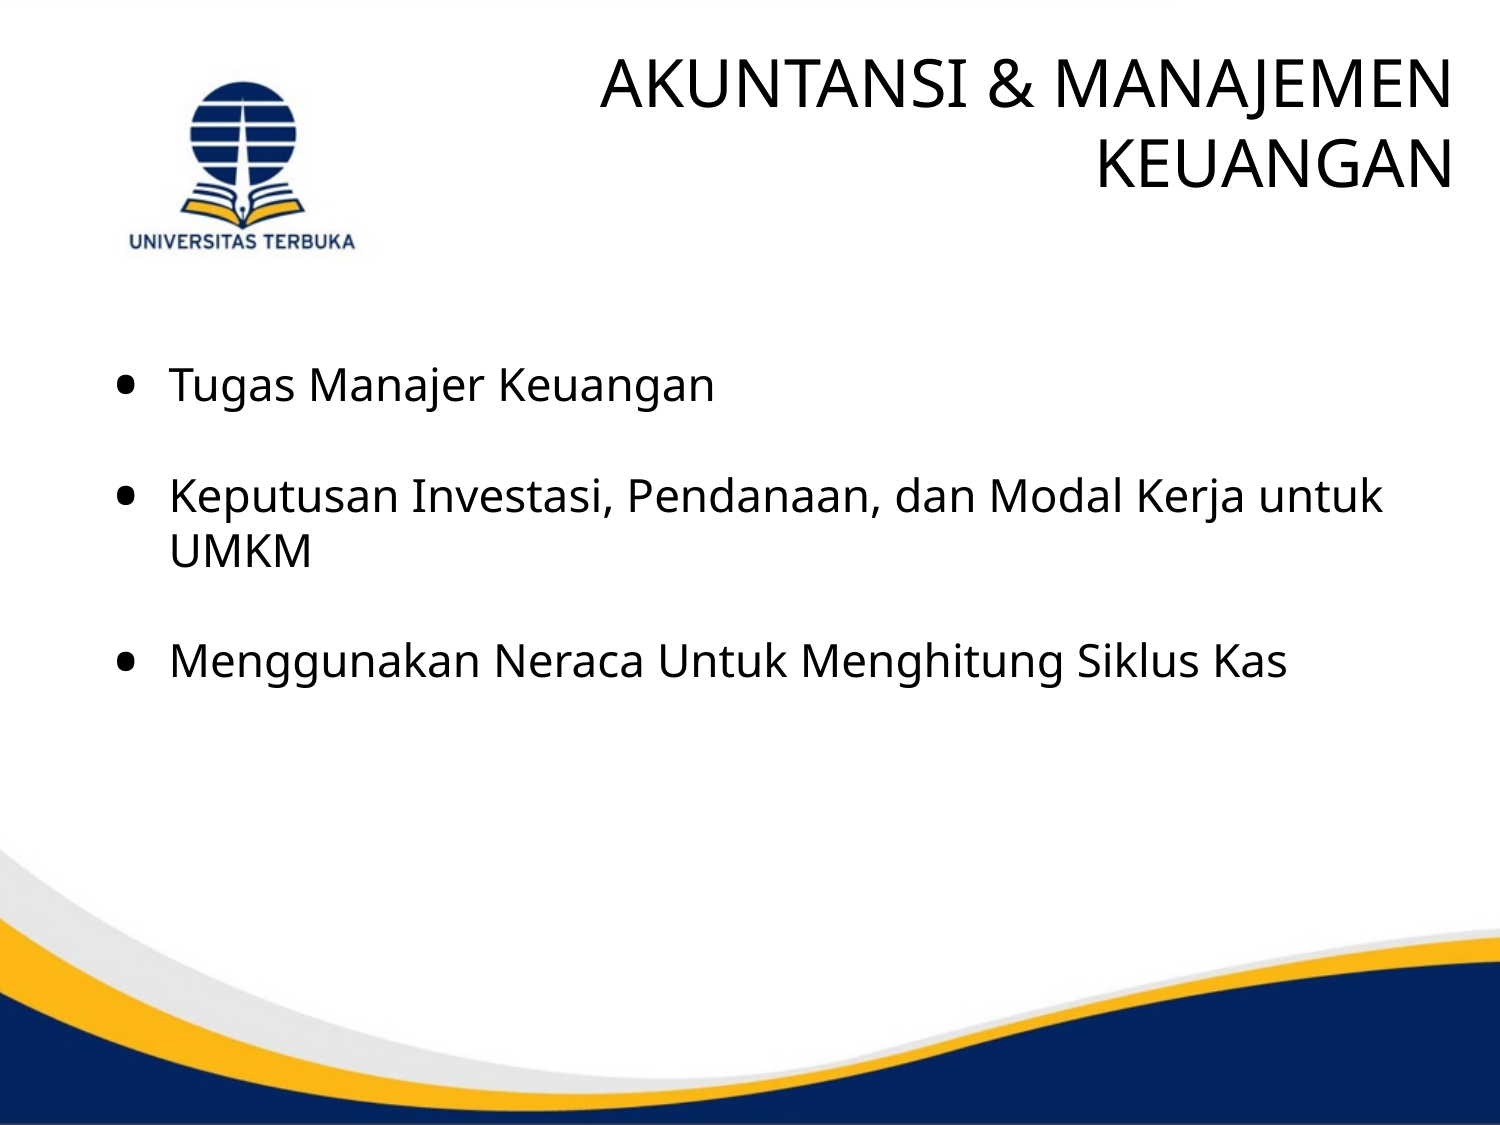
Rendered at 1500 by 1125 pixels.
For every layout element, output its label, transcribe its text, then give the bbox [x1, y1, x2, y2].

picture [0, 0, 1500, 1125]
title AKUNTANSI & MANAJEMEN KEUANGAN [337, 29, 1463, 213]
list Tugas Manajer Keuangan Keputusan Investasi, Pendanaan, dan Modal Kerja untuk UMKM Menggunakan Neraca Untuk Menghitung Siklus Kas [75, 350, 1438, 1013]
text_box [124, 1013, 1359, 1078]
